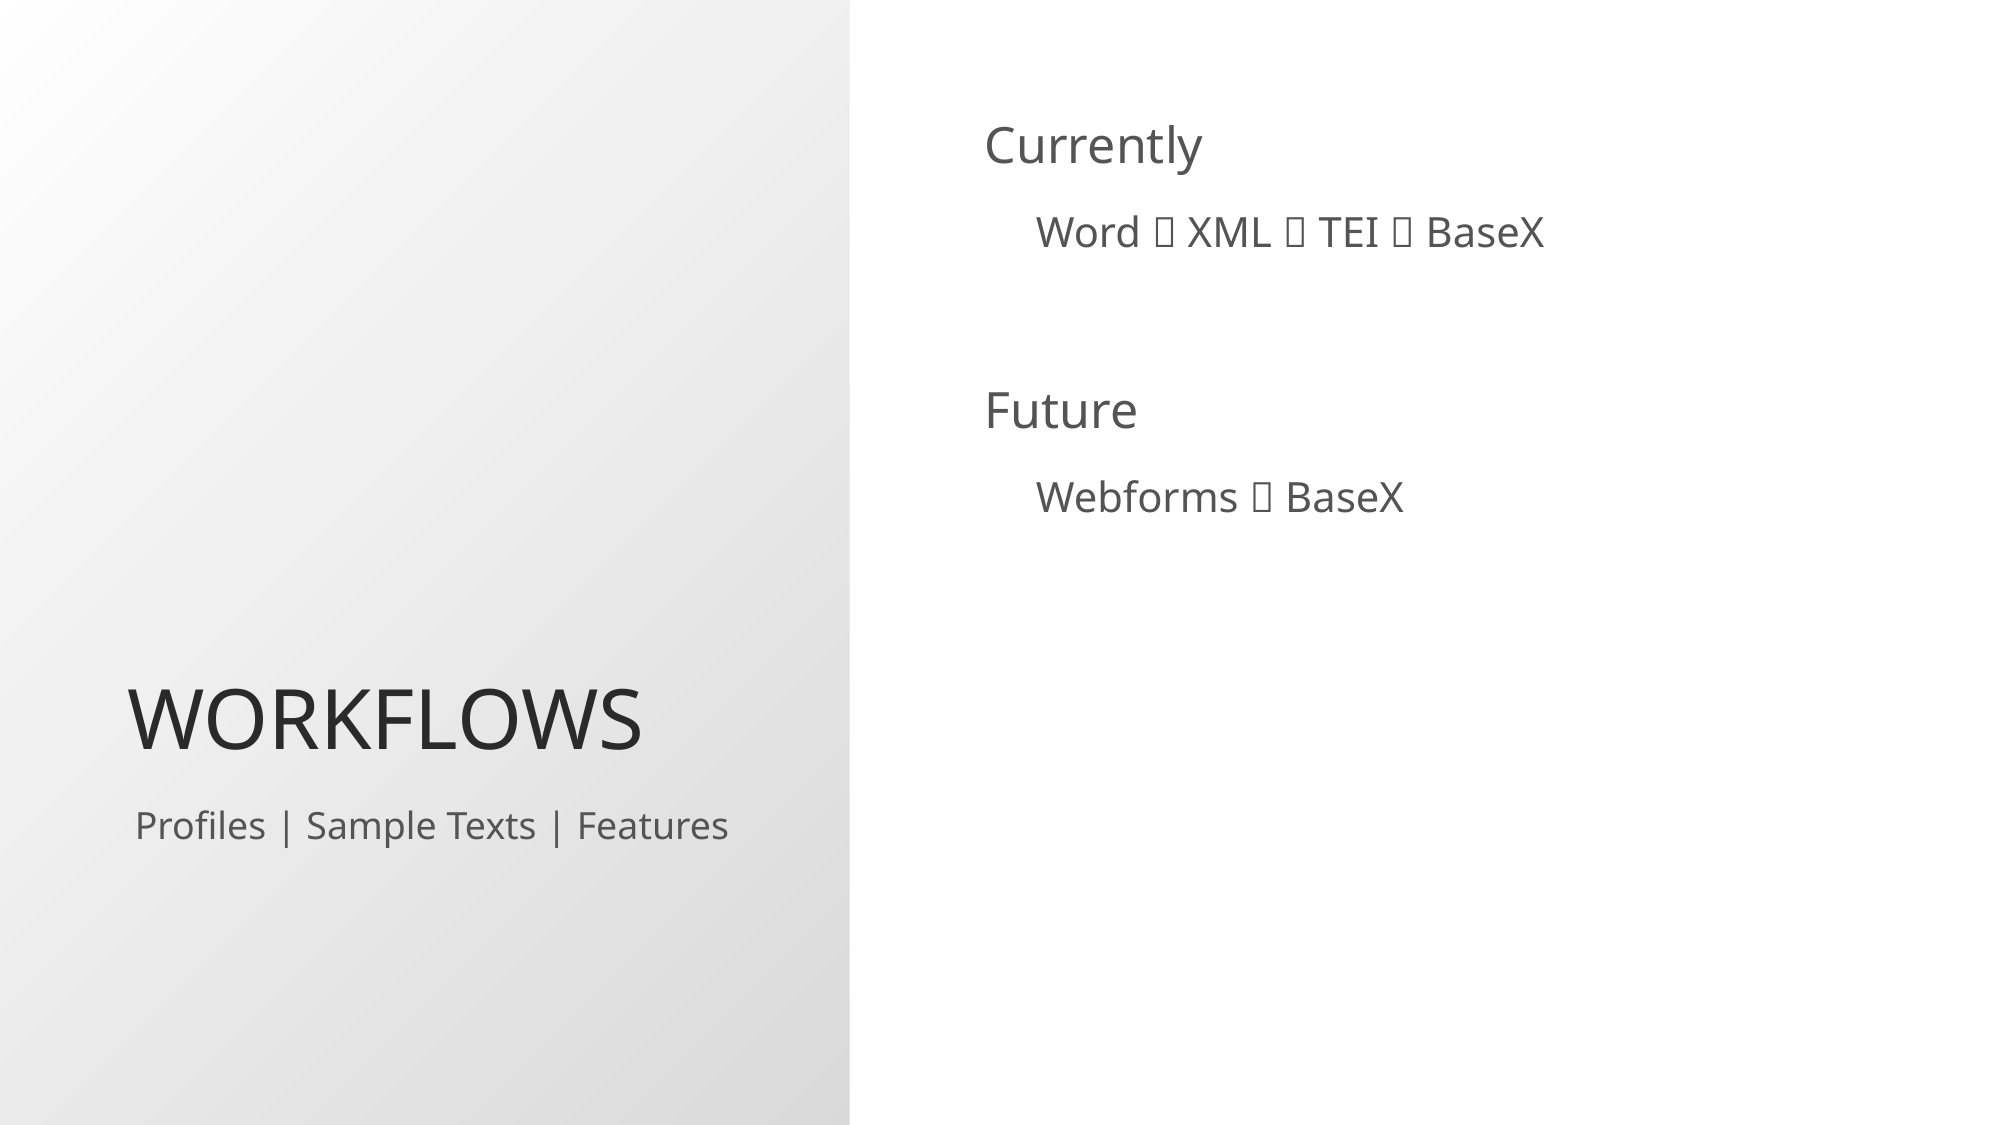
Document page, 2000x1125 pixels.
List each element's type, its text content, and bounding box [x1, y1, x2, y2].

title workflows [112, 112, 750, 775]
list Currently Word  XML  TEI  BaseX Future Webforms  BaseX [962, 112, 1888, 1013]
list Profiles | Sample Texts | Features [112, 800, 750, 1013]
